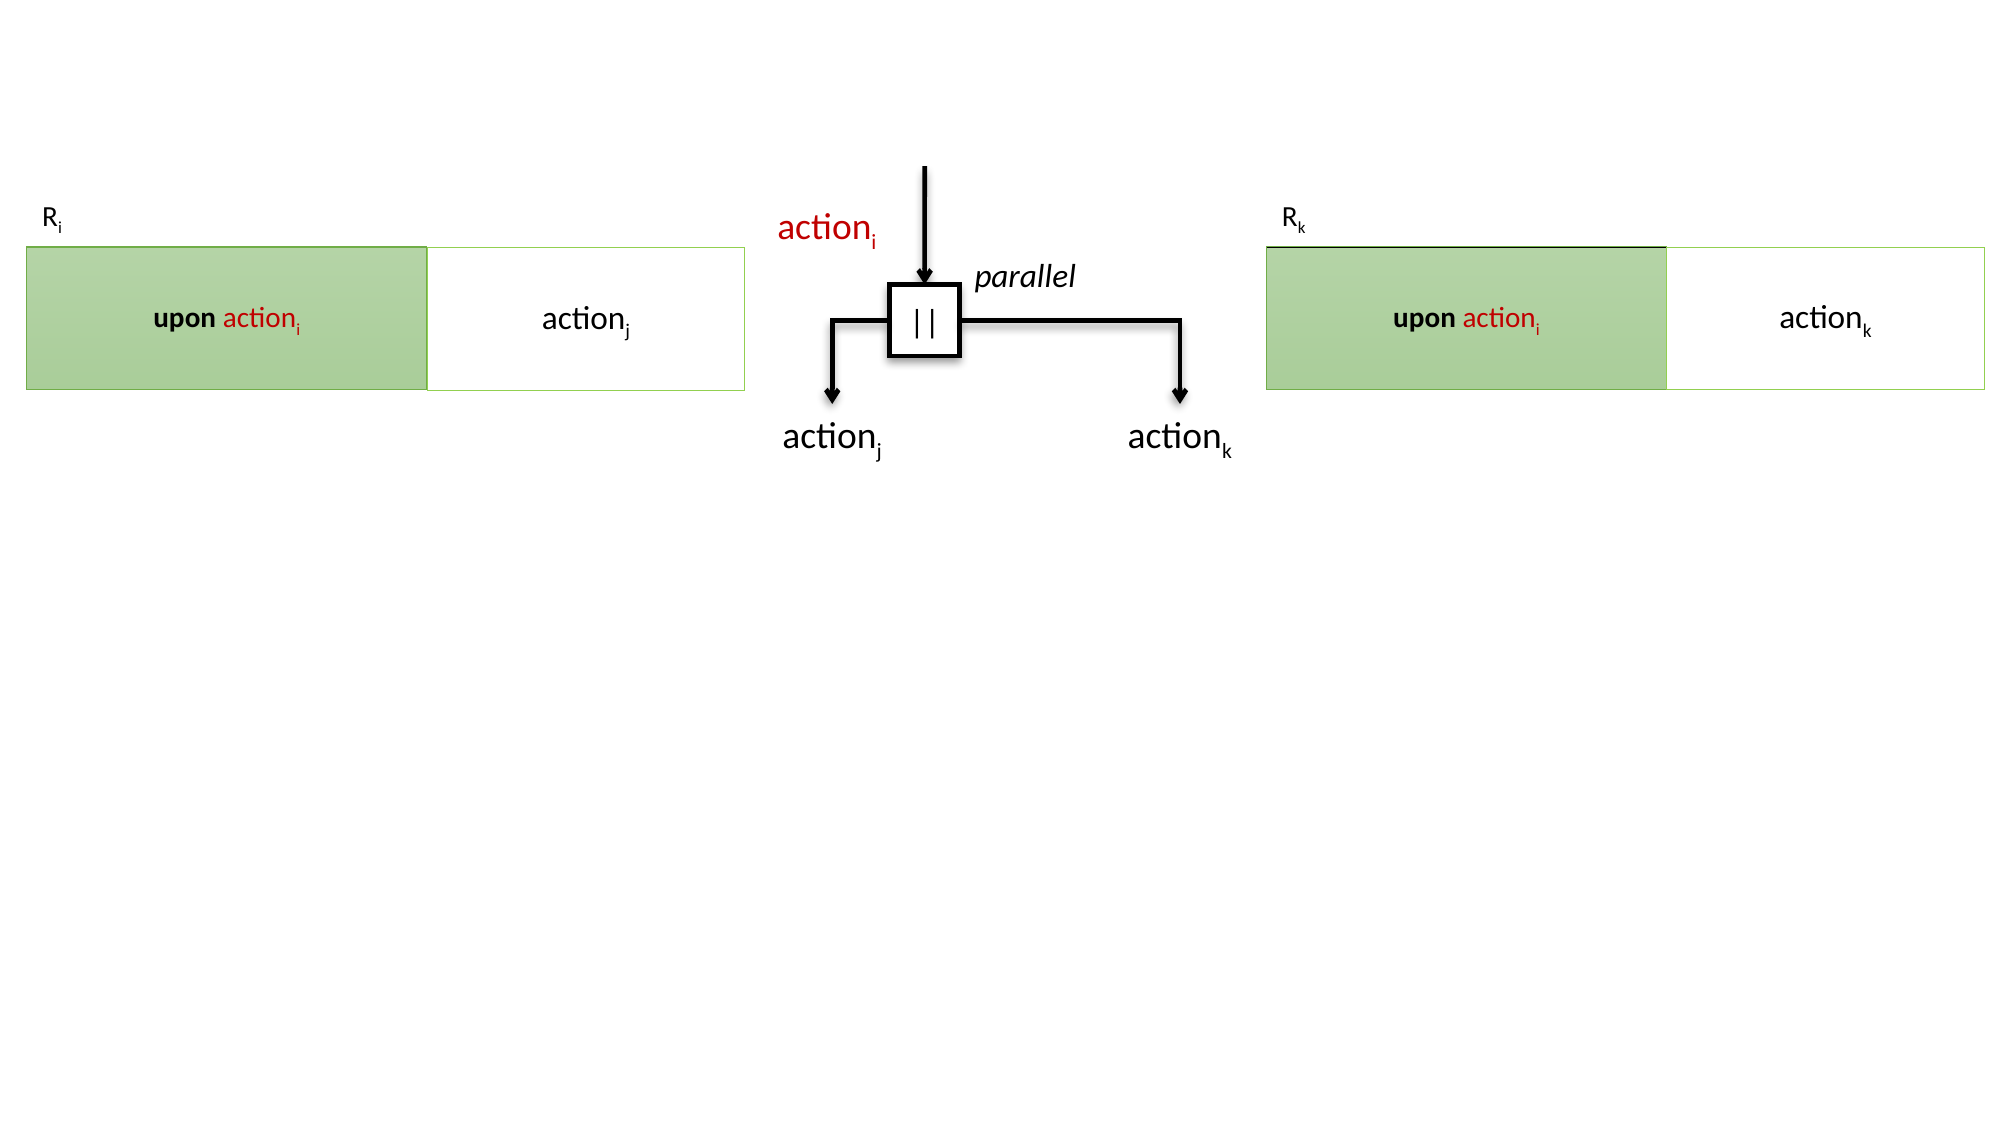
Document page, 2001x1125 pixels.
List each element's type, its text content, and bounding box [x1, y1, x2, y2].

text_box parallel [959, 246, 1105, 302]
text_box actionk [1113, 403, 1247, 470]
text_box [1266, 189, 1985, 390]
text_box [959, 320, 1181, 404]
text_box actioni [762, 194, 892, 261]
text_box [26, 190, 745, 390]
text_box || [888, 283, 961, 357]
text_box actionj [767, 403, 897, 470]
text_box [832, 320, 890, 404]
